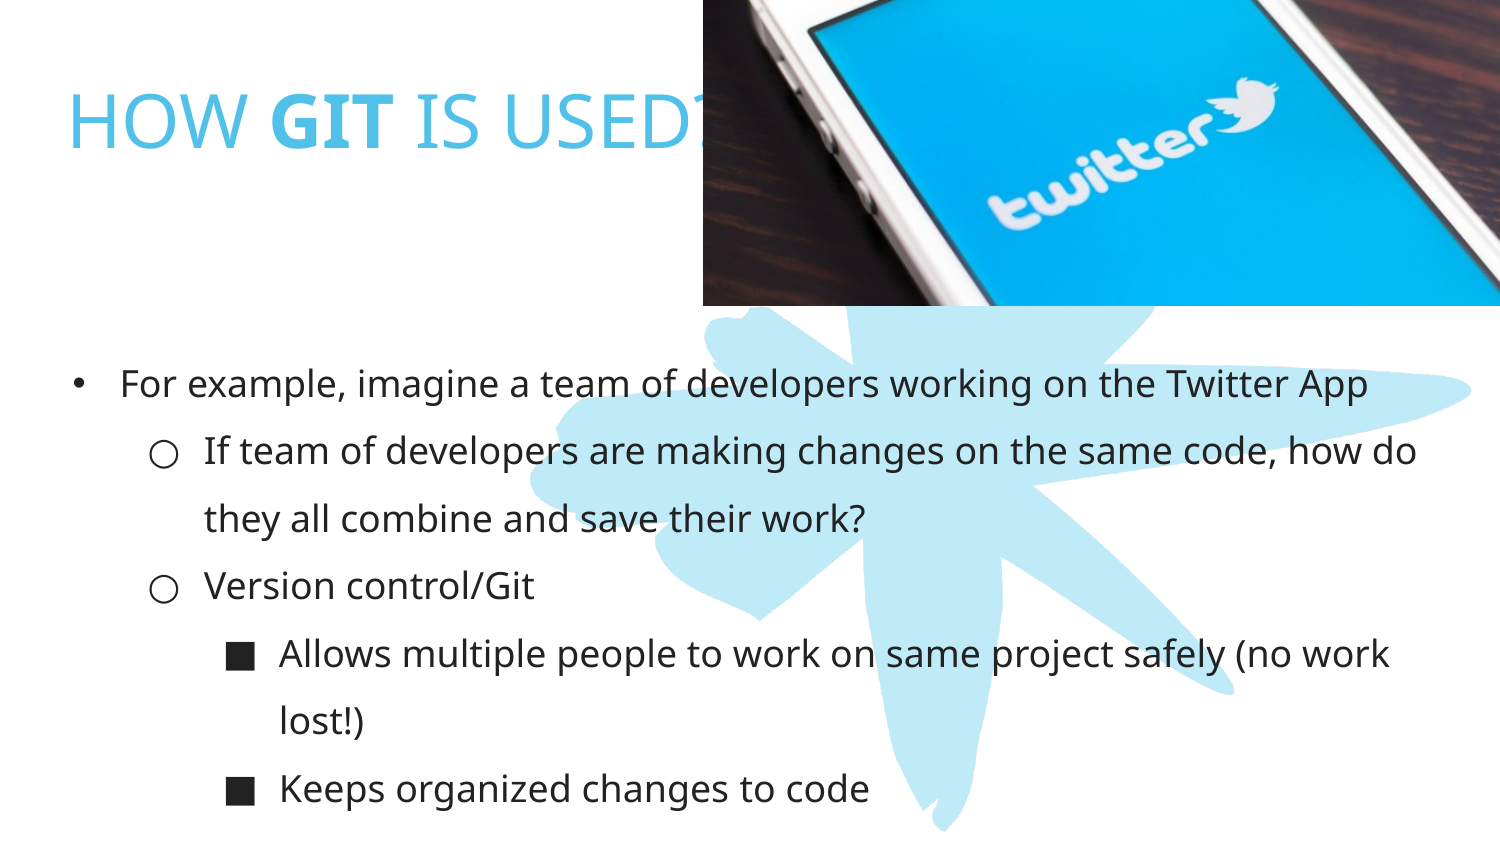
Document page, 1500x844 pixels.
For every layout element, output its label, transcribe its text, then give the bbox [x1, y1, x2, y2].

title HOW GIT IS USED? [51, 58, 698, 167]
picture [0, 0, 1500, 844]
picture [987, 113, 1212, 231]
text_box For example, imagine a team of developers working on the Twitter App If team of developers are making changes on the same code, how do they all combine and save their work? Version control/Git Allows multiple people to work on same project safely (no work lost!) Keeps organized changes to code [38, 305, 1461, 842]
picture [1251, 0, 1500, 292]
picture [1207, 77, 1279, 133]
